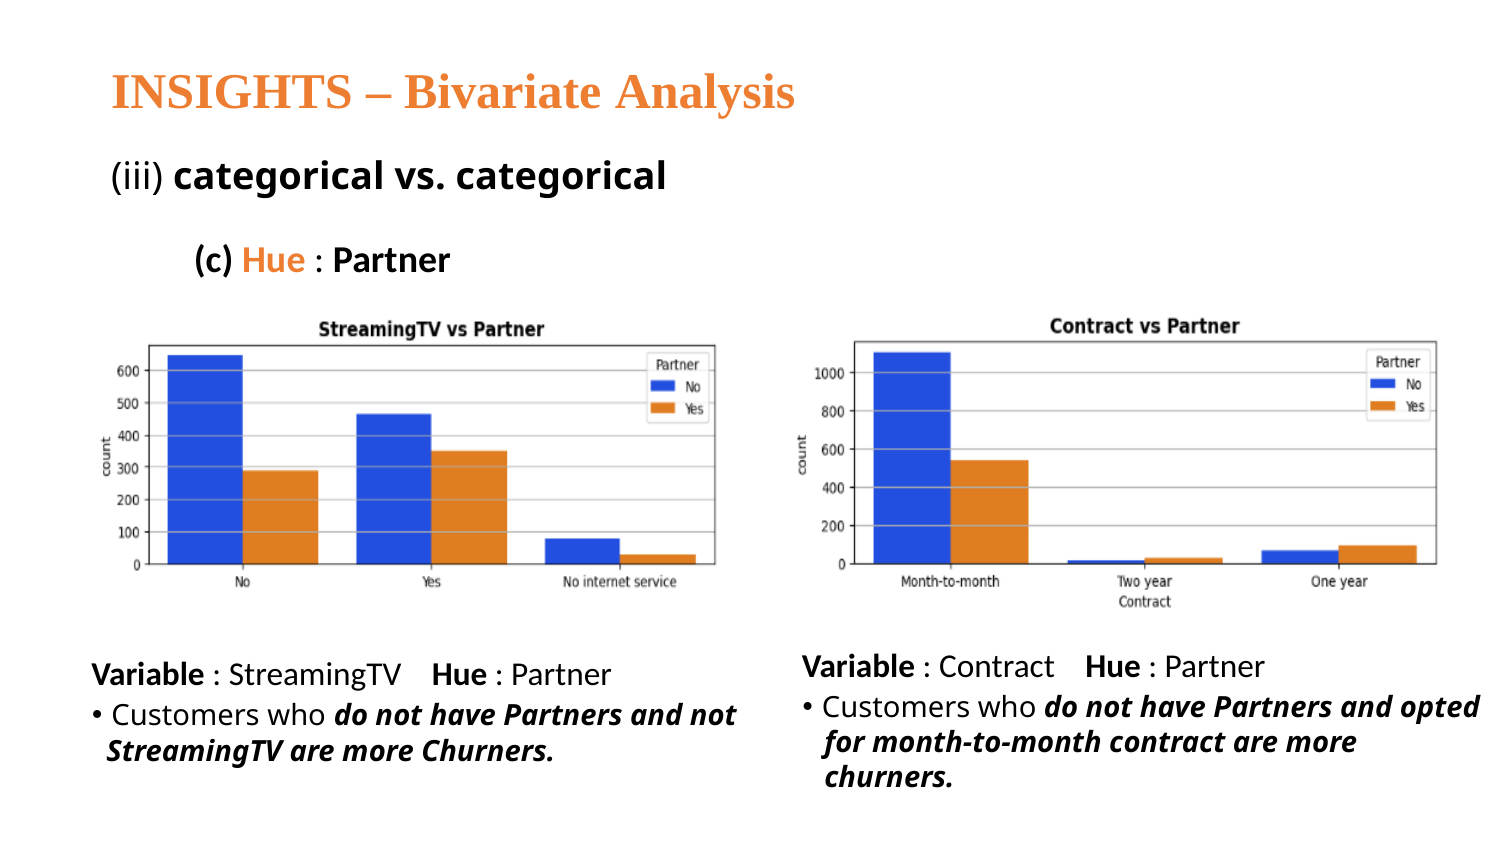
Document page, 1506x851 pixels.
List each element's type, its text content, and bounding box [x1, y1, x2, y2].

text_box (iii) categorical vs. categorical [96, 144, 849, 205]
text_box (c) Hue : Partner [179, 227, 694, 288]
picture [96, 316, 720, 594]
text_box INSIGHTS – Bivariate Analysis [96, 43, 867, 128]
text_box Variable : Contract Hue : Partner • Customers who do not have Partners and opted for month-to-month contract are more churners. [787, 636, 1506, 801]
picture [795, 316, 1443, 615]
text_box Variable : StreamingTV Hue : Partner • Customers who do not have Partners and not StreamingTV are more Churners. [76, 644, 787, 775]
